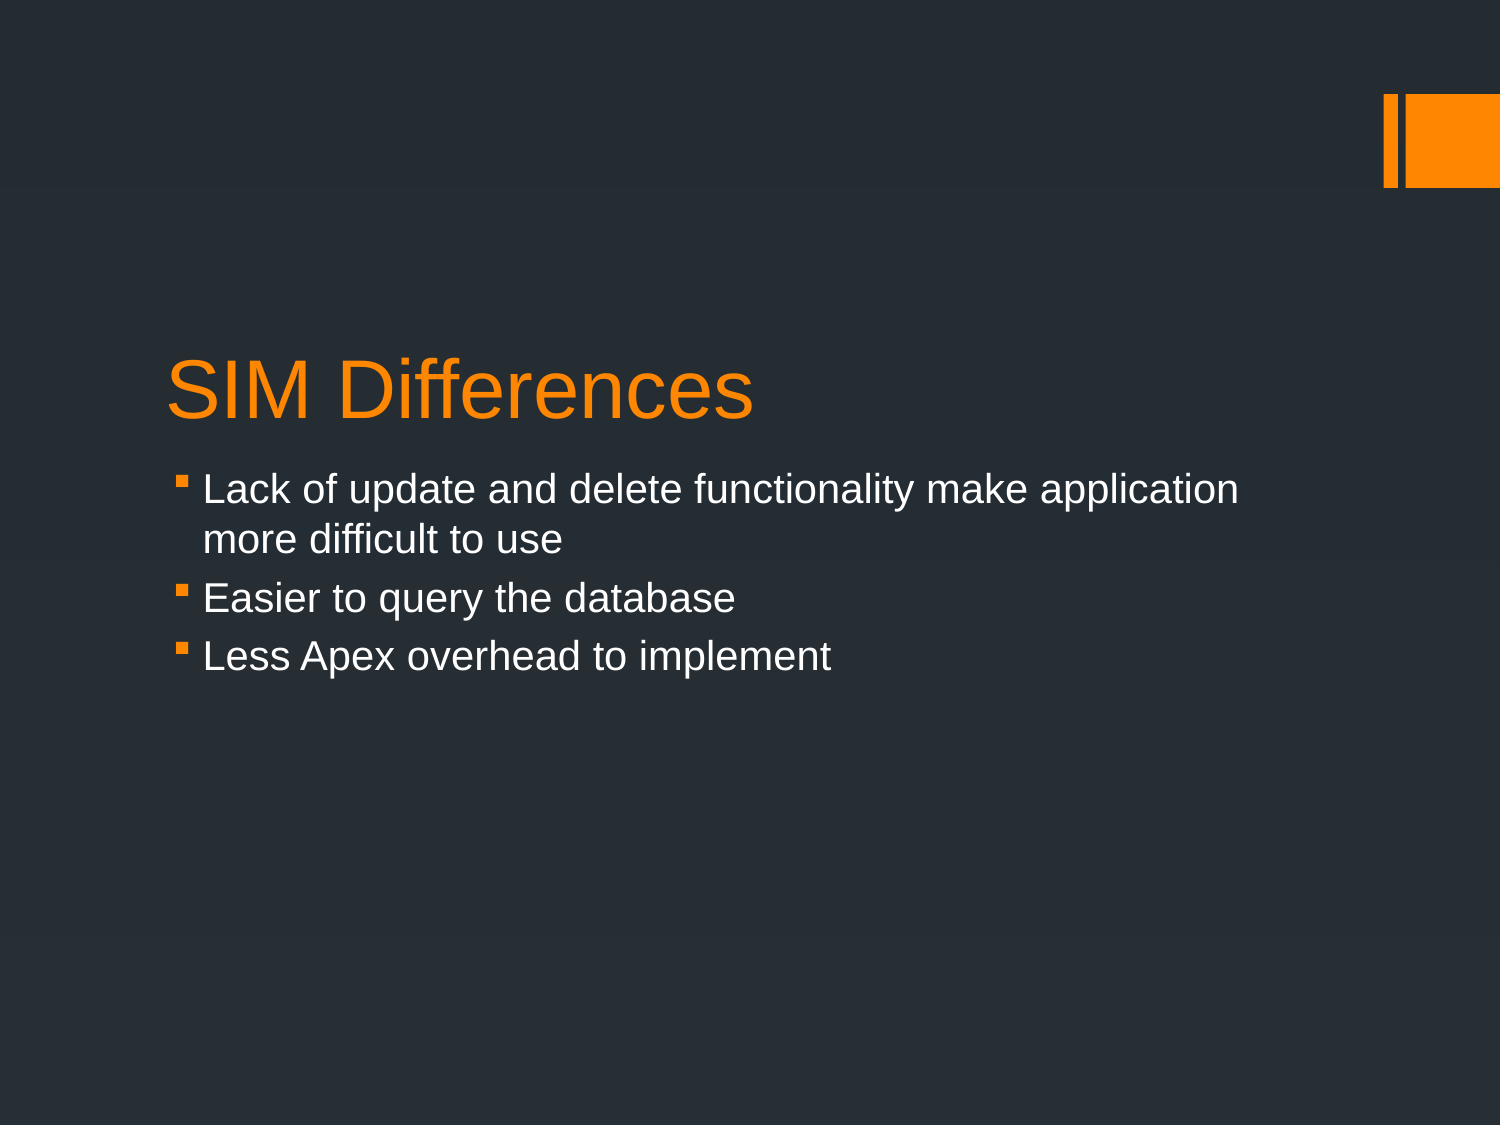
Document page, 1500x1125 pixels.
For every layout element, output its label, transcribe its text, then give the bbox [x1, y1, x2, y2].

list Lack of update and delete functionality make application more difficult to use Easier to query the database Less Apex overhead to implement [150, 454, 1350, 1035]
title SIM Differences [150, 253, 1350, 443]
